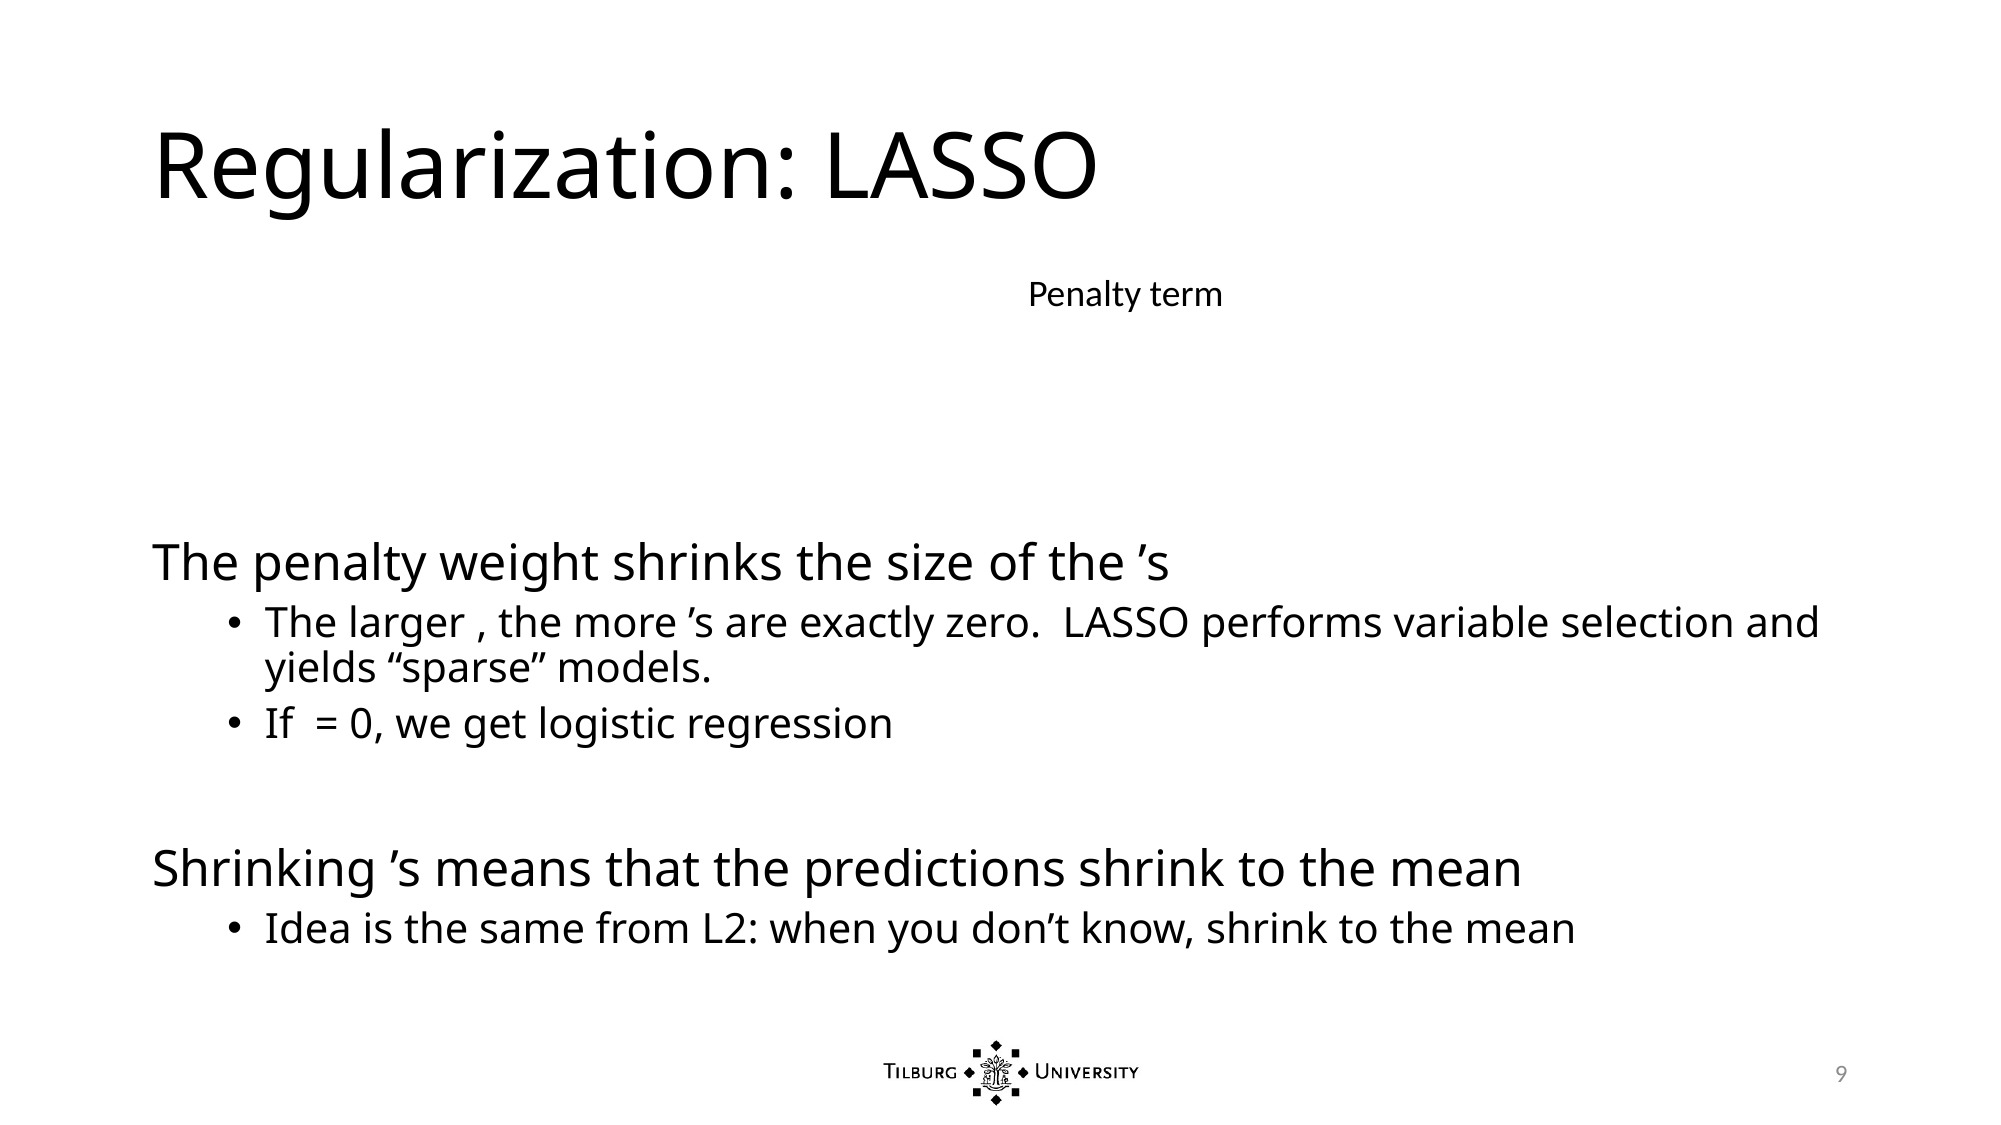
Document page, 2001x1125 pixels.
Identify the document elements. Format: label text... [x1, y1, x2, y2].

title Regularization: LASSO [137, 59, 1863, 278]
text_box Penalty term [1013, 261, 1239, 322]
slide_number 9 [1412, 1042, 1863, 1103]
picture [875, 1032, 1146, 1113]
